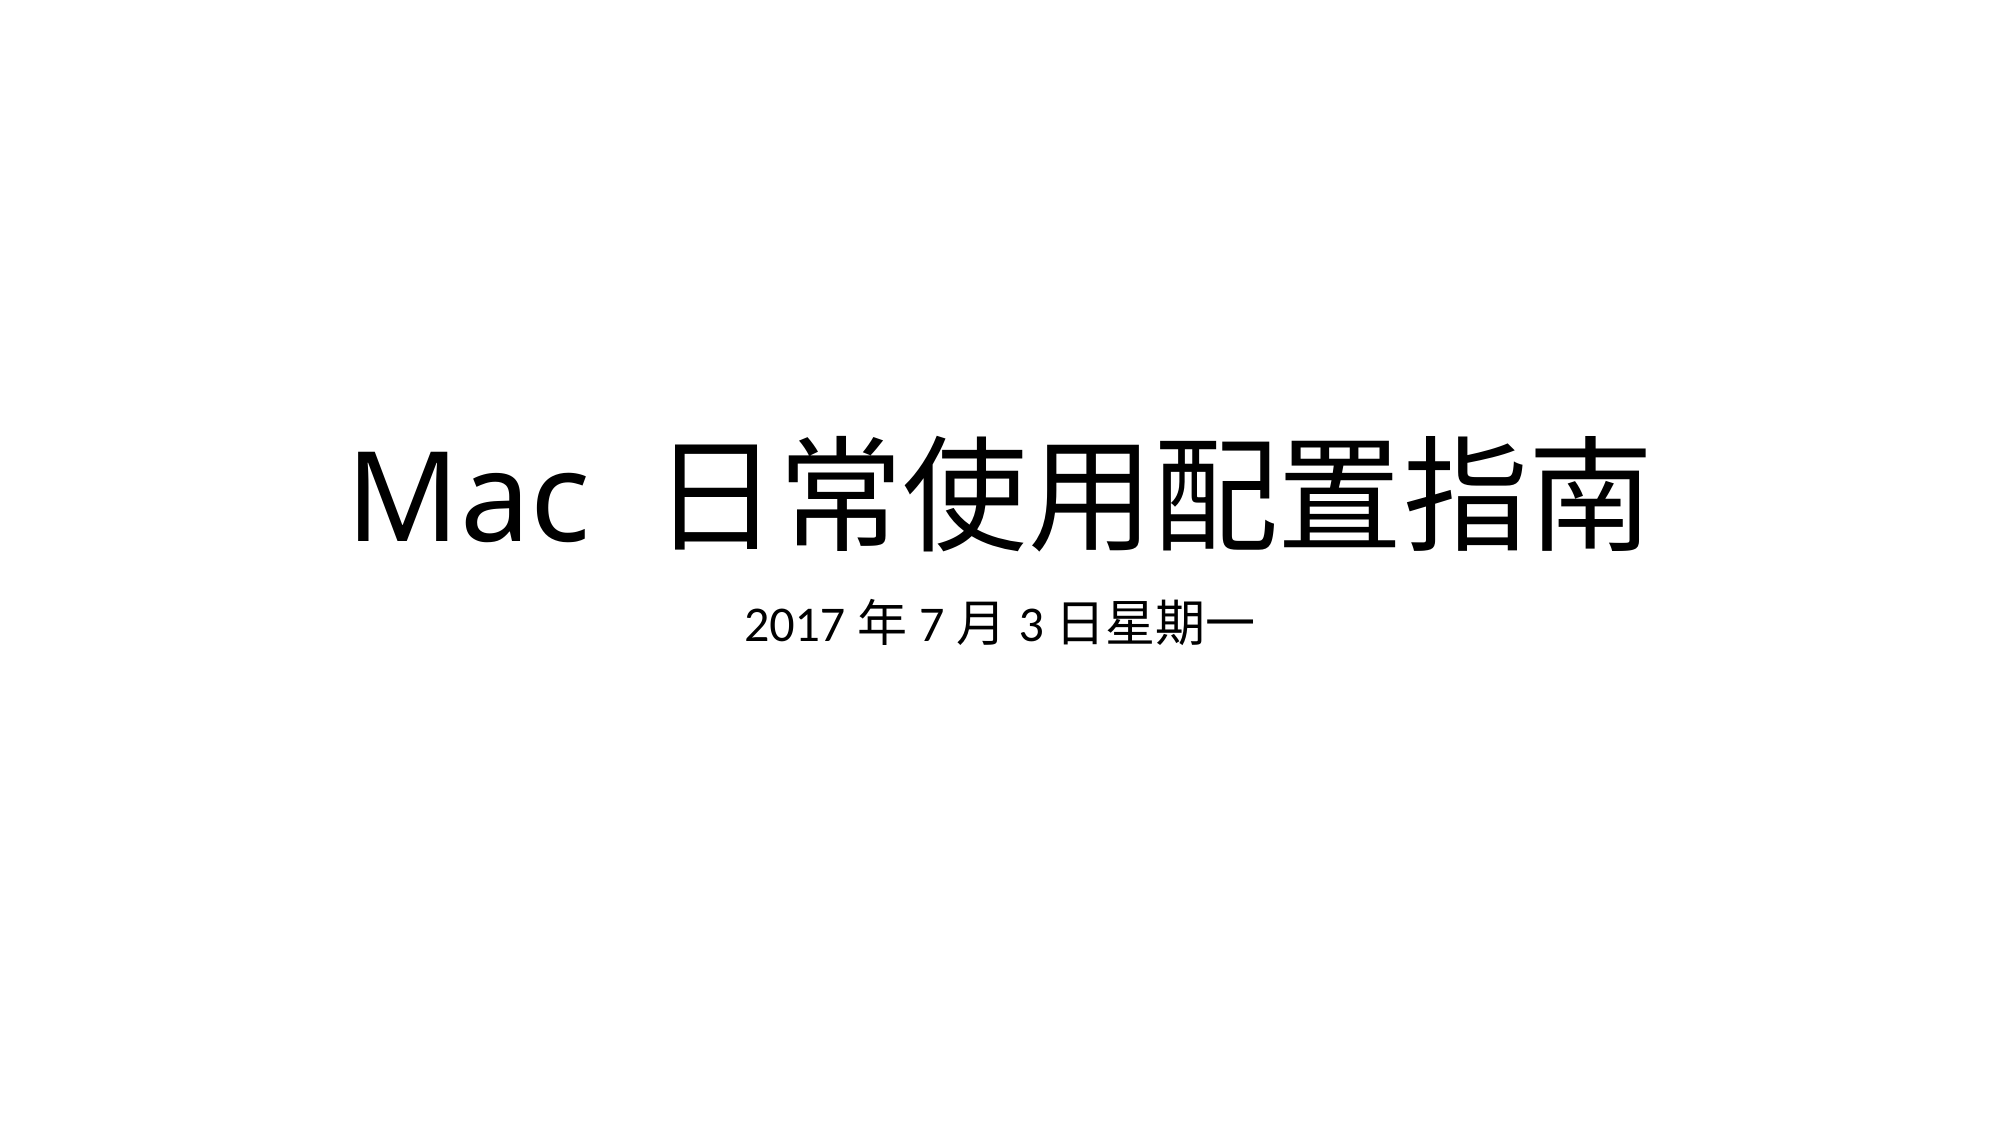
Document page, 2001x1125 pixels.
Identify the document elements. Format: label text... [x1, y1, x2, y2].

subtitle 2017年7月3日星期一 [249, 590, 1750, 863]
title Mac 日常使用配置指南 [249, 184, 1750, 576]
